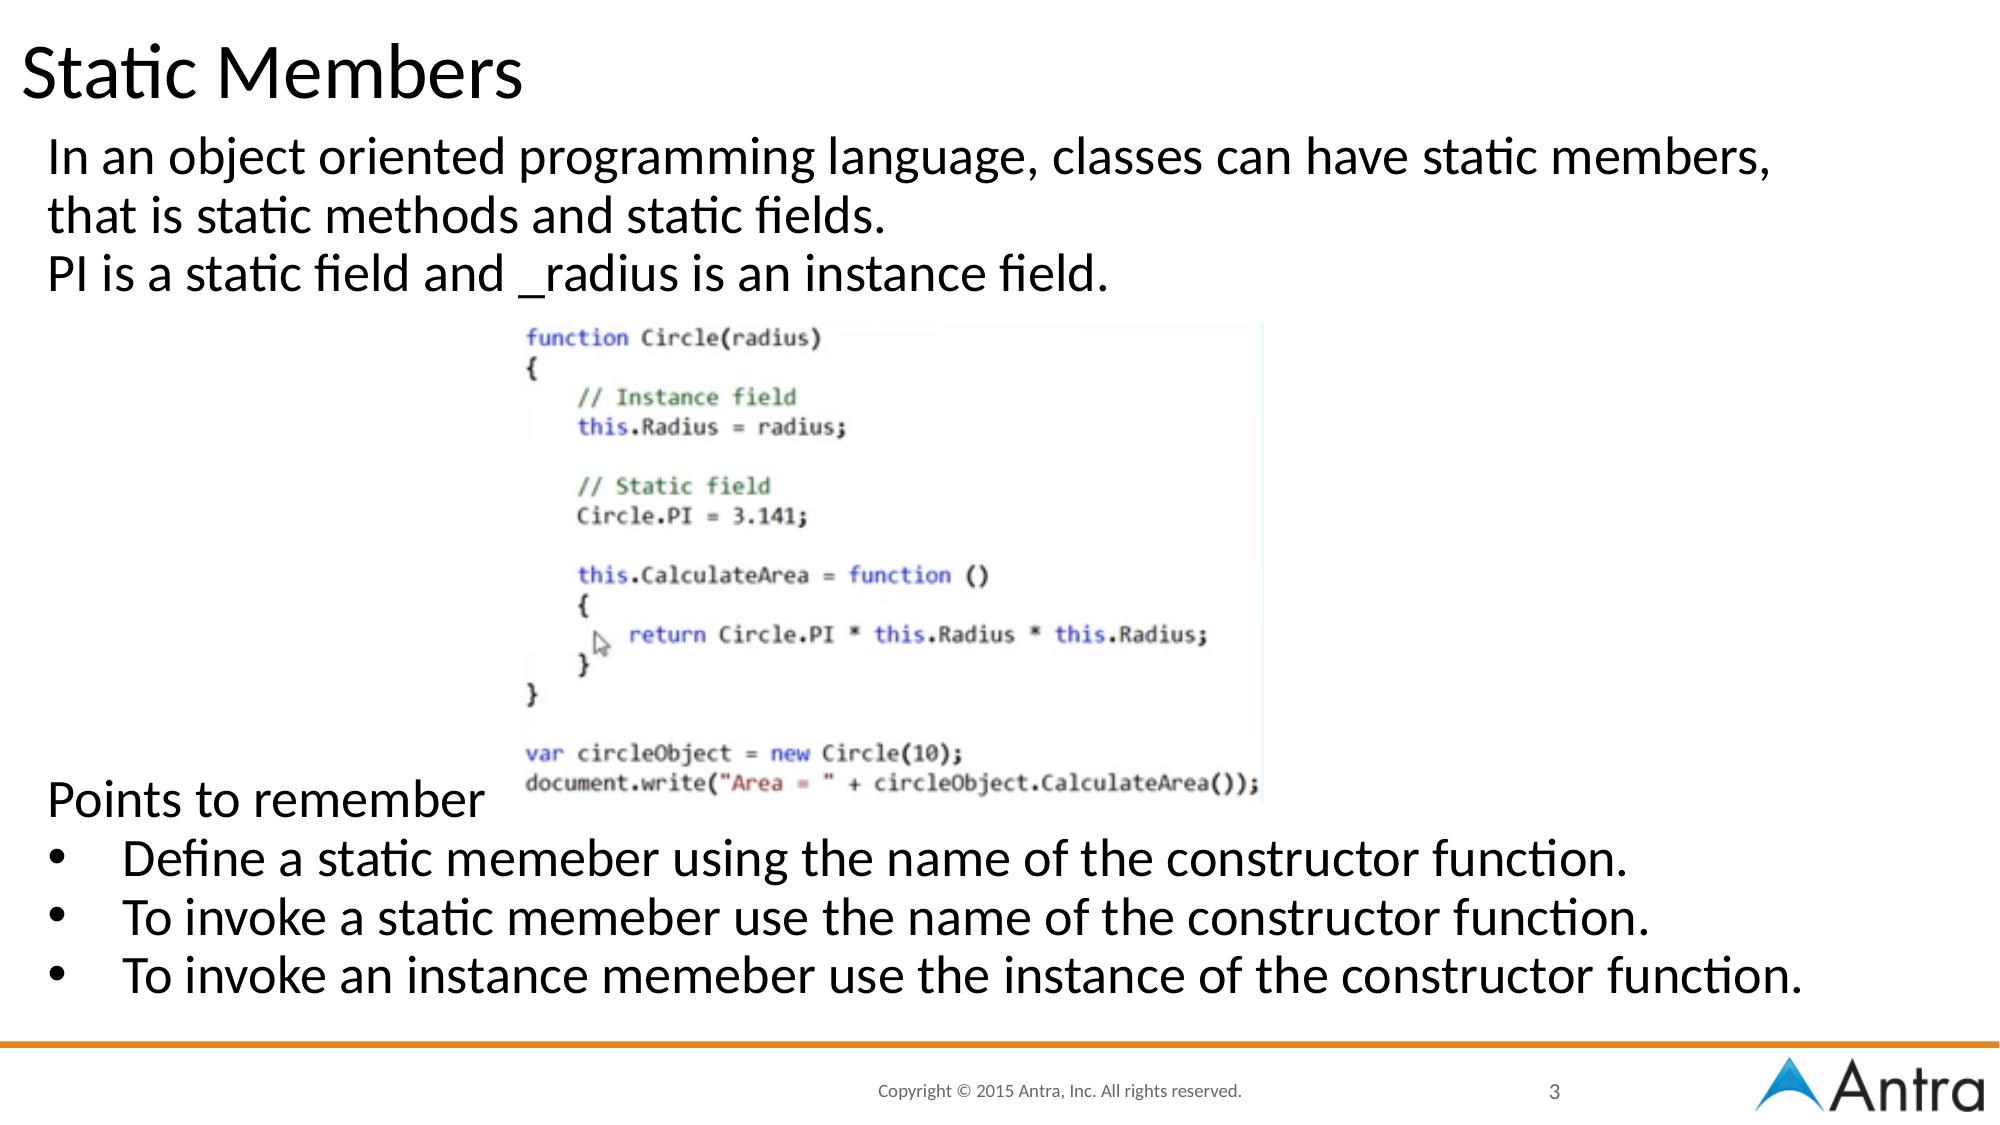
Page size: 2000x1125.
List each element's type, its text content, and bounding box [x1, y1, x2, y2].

slide_number 3 [1498, 1075, 1561, 1106]
text_box In an object oriented programming language, classes can have static members, that is static methods and static fields. PI is a static field and _radius is an instance field. Points to remember Define a static memeber using the name of the constructor function. To invoke a static memeber use the name of the constructor function. To invoke an instance memeber use the instance of the constructor function. [47, 128, 1839, 877]
picture [1744, 1048, 1994, 1122]
text_box Static Members [20, 30, 1840, 108]
picture [522, 322, 1264, 803]
